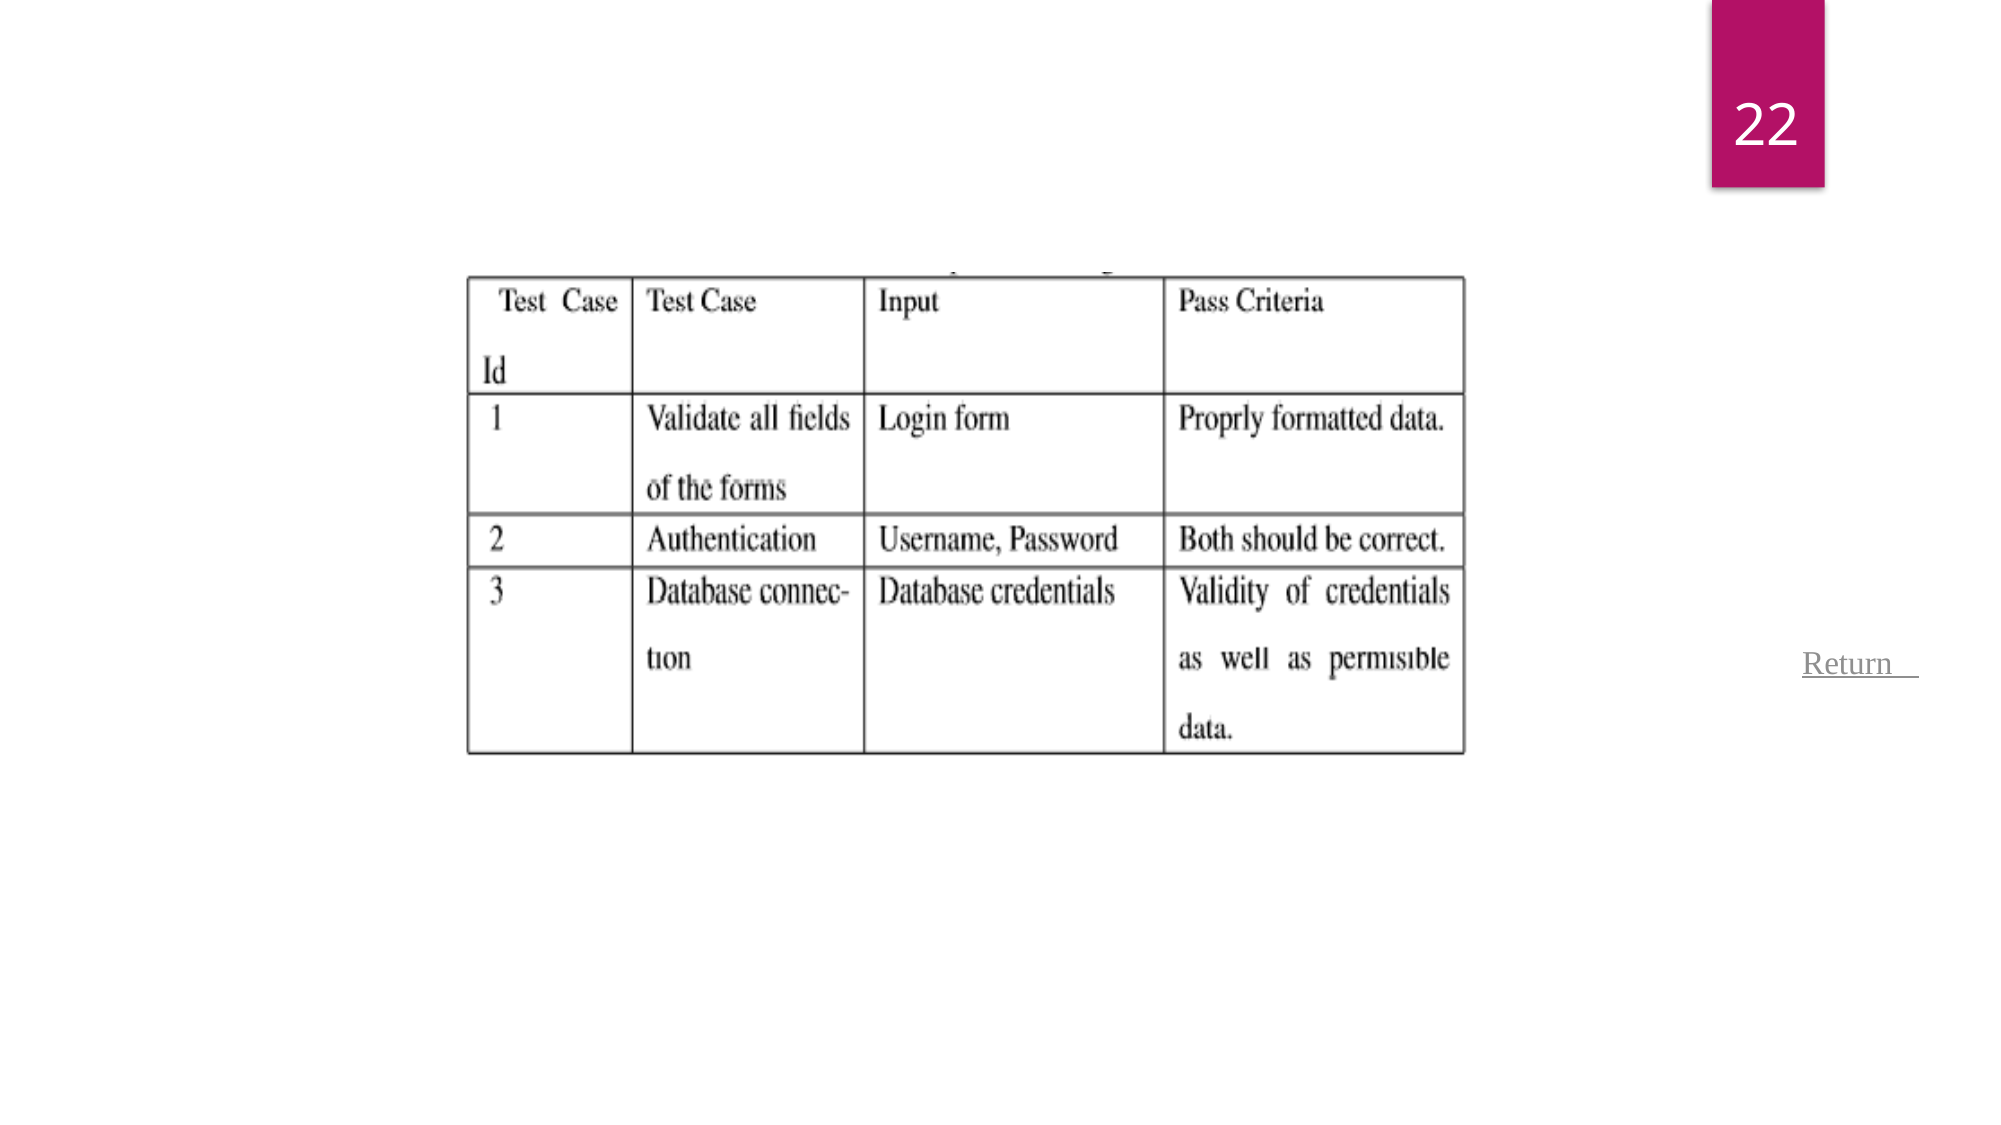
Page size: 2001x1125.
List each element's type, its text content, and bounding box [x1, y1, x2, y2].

text_box Return [1787, 633, 1963, 689]
slide_number 22 [1698, 48, 1836, 175]
picture [458, 272, 1480, 768]
